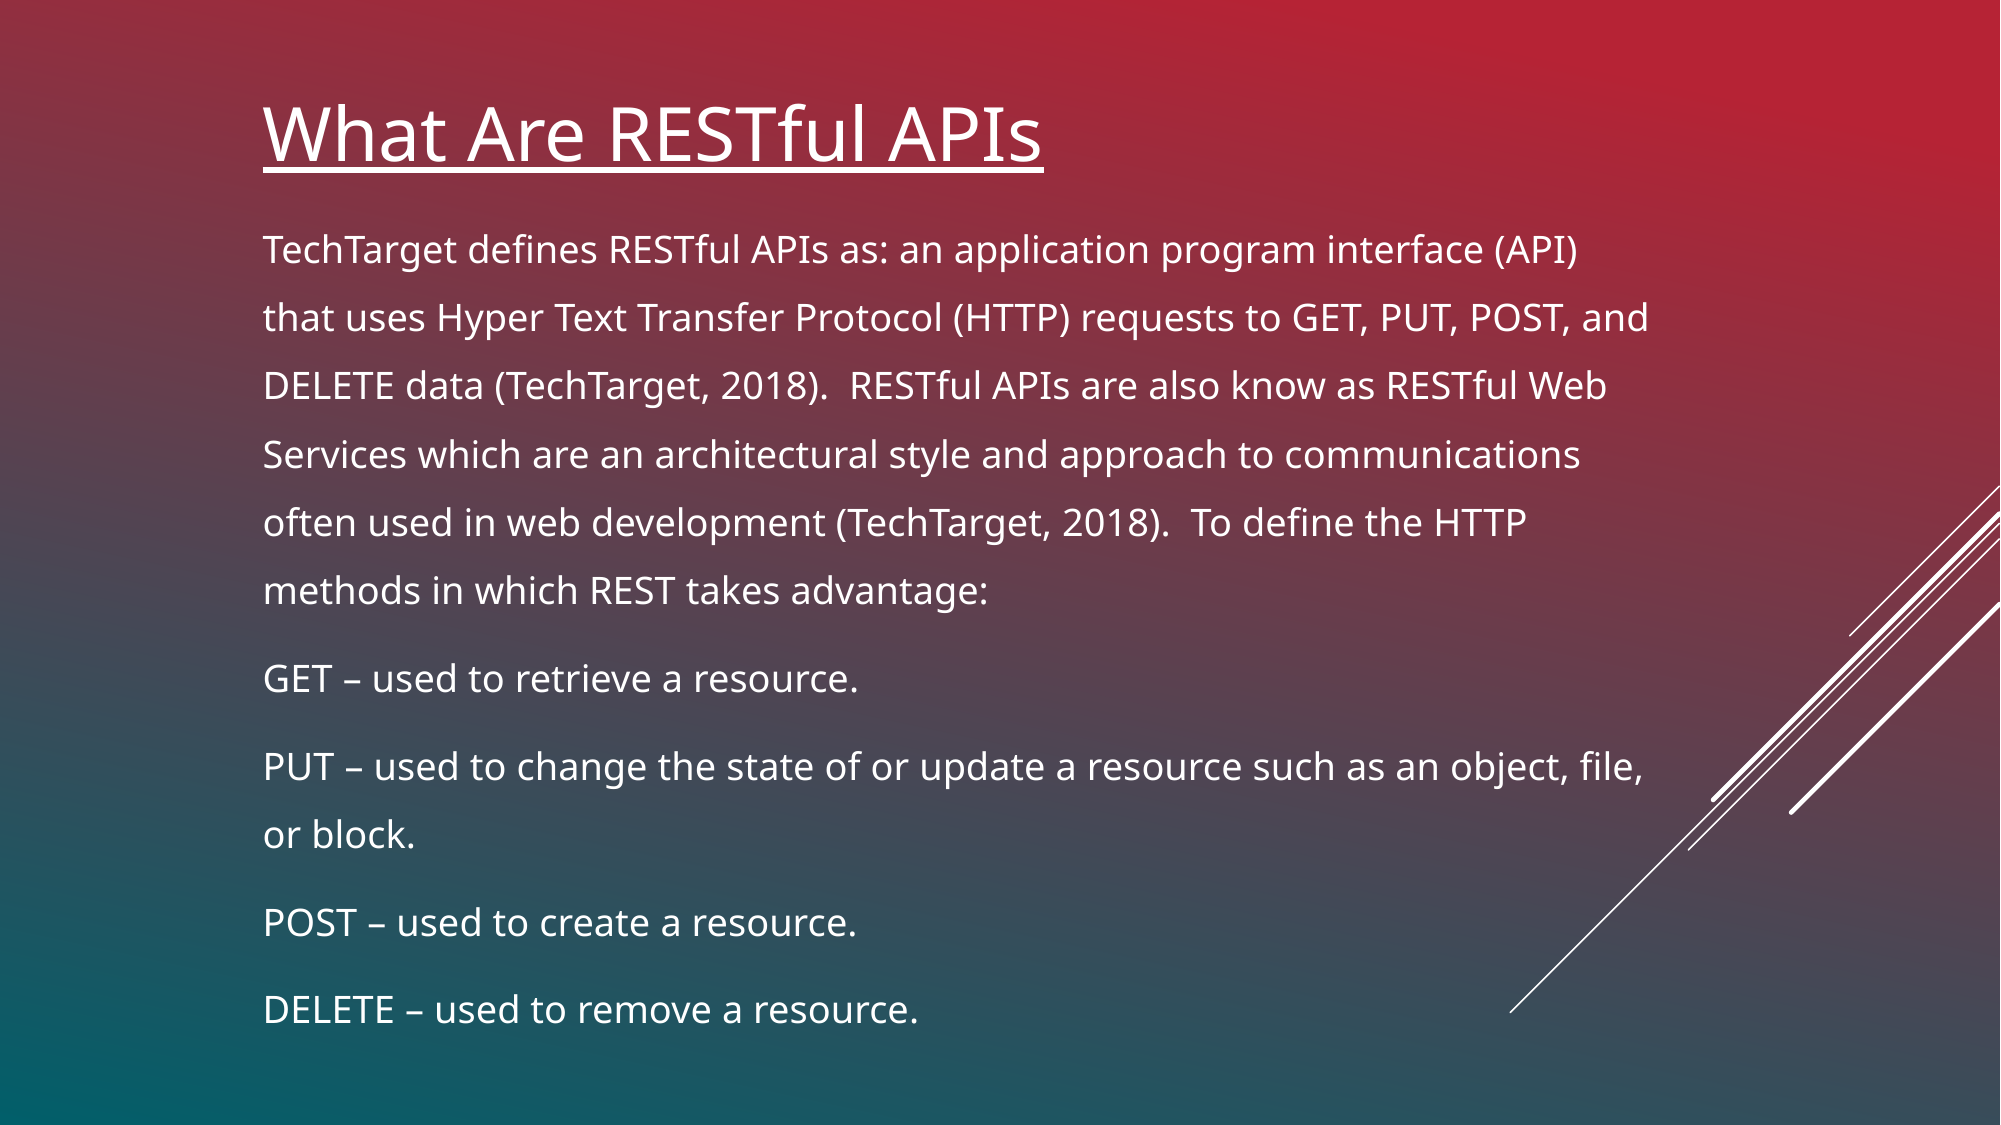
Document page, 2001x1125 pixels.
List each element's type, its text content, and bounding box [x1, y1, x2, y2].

list What Are RESTful APIs [247, 68, 1648, 195]
text_box TechTarget defines RESTful APIs as: an application program interface (API) that uses Hyper Text Transfer Protocol (HTTP) requests to GET, PUT, POST, and DELETE data (TechTarget, 2018). RESTful APIs are also know as RESTful Web Services which are an architectural style and approach to communications often used in web development (TechTarget, 2018). To define the HTTP methods in which REST takes advantage: GET – used to retrieve a resource. PUT – used to change the state of or update a resource such as an object, file, or block. POST – used to create a resource. DELETE – used to remove a resource. [247, 195, 1674, 1041]
